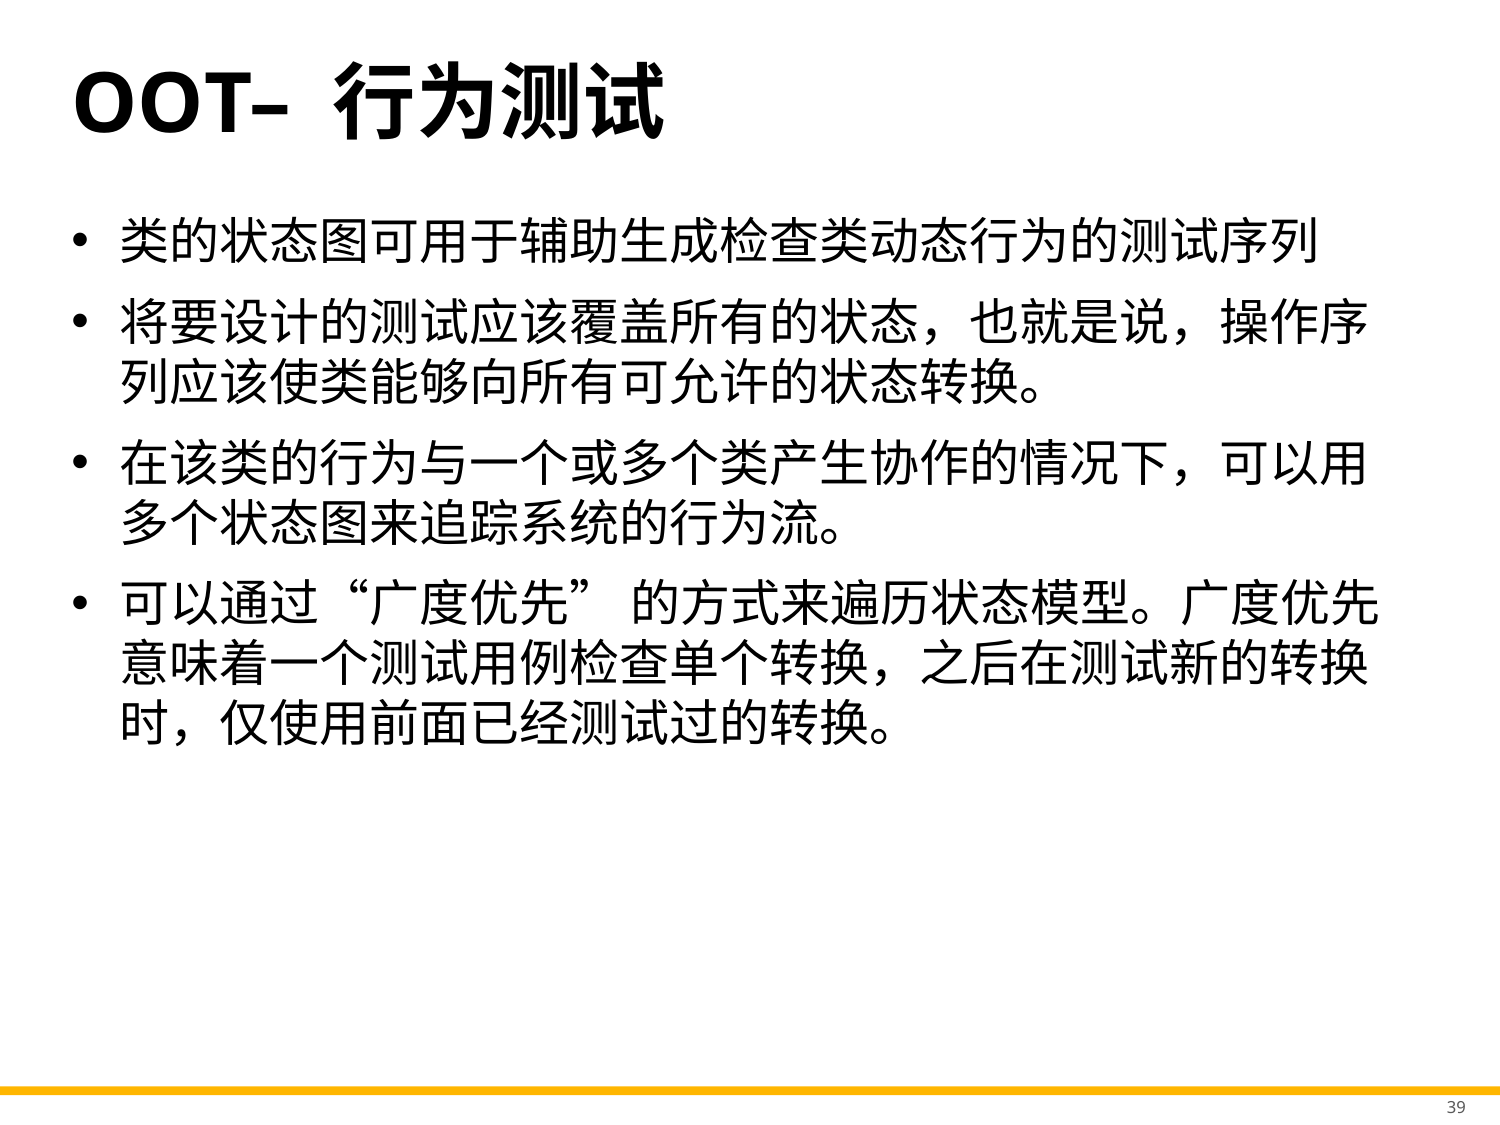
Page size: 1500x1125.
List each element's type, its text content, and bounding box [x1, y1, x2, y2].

slide_number 39 [1415, 1094, 1474, 1122]
list 类的状态图可用于辅助生成检查类动态行为的测试序列 将要设计的测试应该覆盖所有的状态，也就是说，操作序列应该使类能够向所有可允许的状态转换。 在该类的行为与一个或多个类产生协作的情况下，可以用多个状态图来追踪系统的行为流。 可以通过“广度优先” 的方式来遍历状态模型。广度优先意味着一个测试用例检查单个转换，之后在测试新的转换时，仅使用前面已经测试过的转换。 [56, 201, 1407, 1007]
title O O T– 行为测试 [56, 50, 1444, 162]
